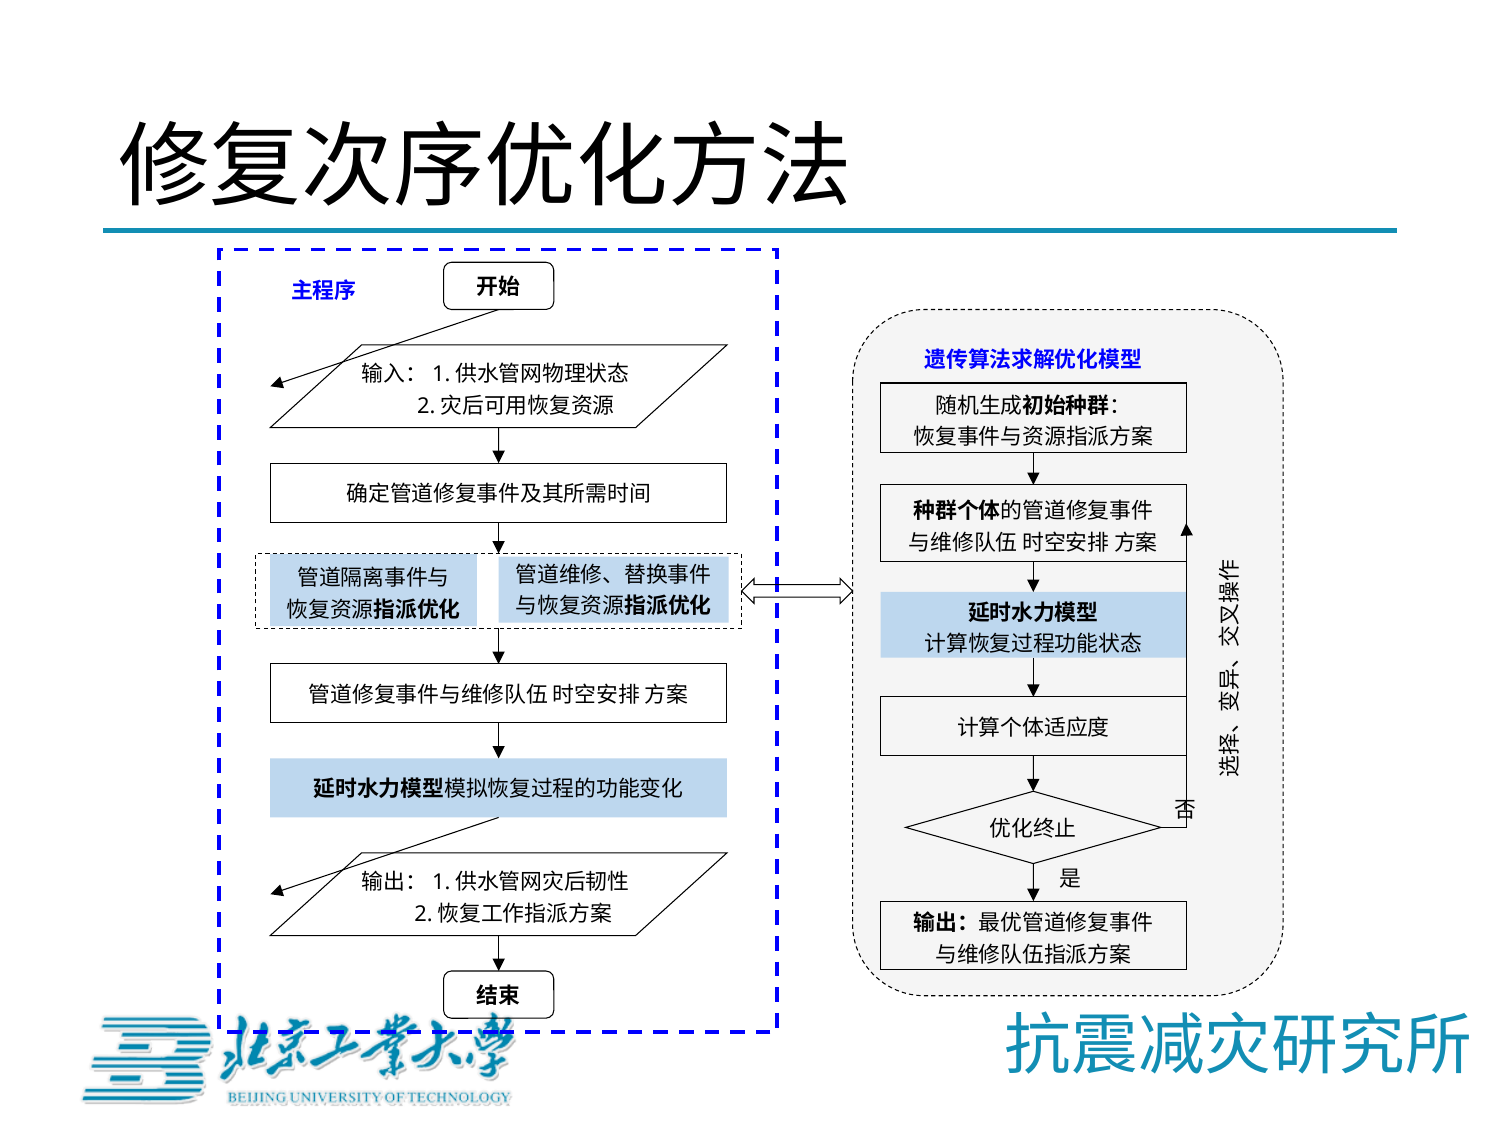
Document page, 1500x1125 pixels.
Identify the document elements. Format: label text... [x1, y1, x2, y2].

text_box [1160, 523, 1187, 828]
text_box 延时水力模型 计算恢复过程功能状态 [879, 591, 1160, 659]
text_box [851, 308, 1285, 997]
text_box 计算个体适应度 [879, 696, 1160, 757]
text_box 输出：最优管道修复事件 与维修队伍指派方案 [879, 900, 1187, 970]
title 修复次序优化方法 [103, 59, 1397, 278]
text_box 是 [1040, 854, 1101, 901]
picture [67, 1001, 561, 1125]
picture [441, 1032, 448, 1038]
text_box 优化终止 [901, 790, 1154, 865]
text_box 选择、变异、交叉操作 [1202, 523, 1255, 814]
text_box [740, 576, 855, 606]
text_box [218, 248, 778, 1033]
text_box 否 [1154, 785, 1216, 833]
text_box 随机生成初始种群： 恢复事件与资源指派方案 [879, 382, 1187, 453]
text_box 种群个体的管道修复事件 与维修队伍 时空安排 方案 [879, 484, 1187, 563]
text_box 遗传算法求解优化模型 [884, 344, 1182, 373]
